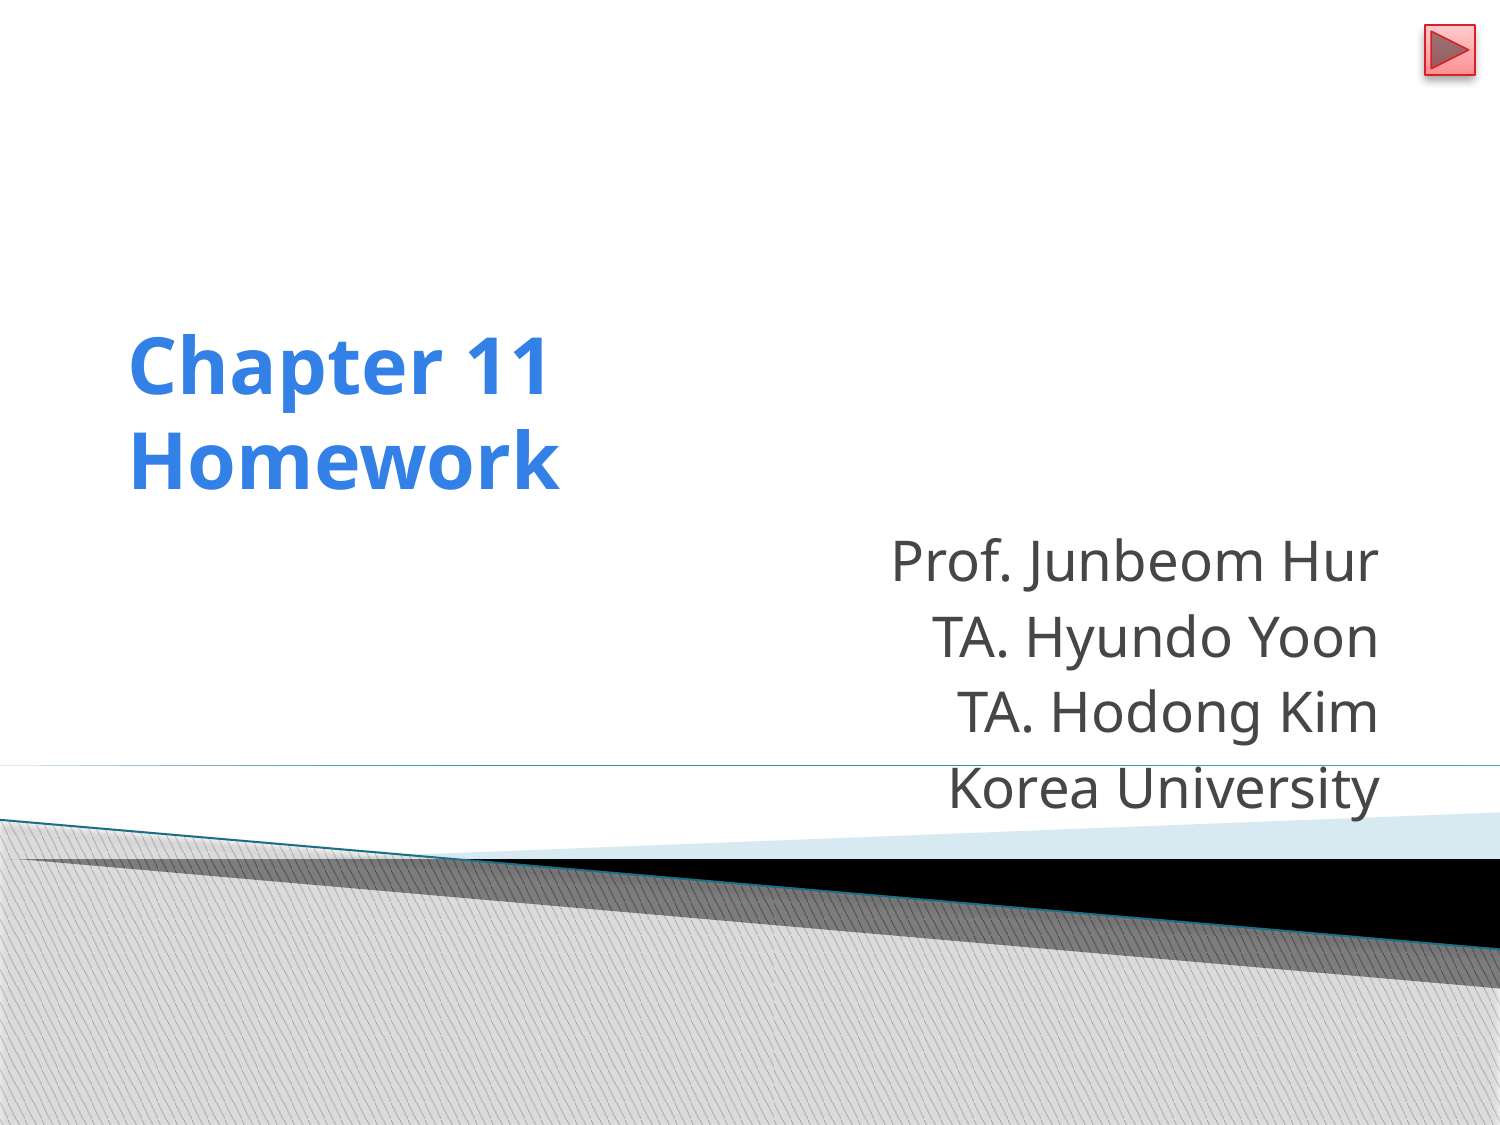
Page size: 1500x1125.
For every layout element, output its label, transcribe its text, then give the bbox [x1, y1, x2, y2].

subtitle Prof. Junbeom Hur TA. Hyundo Yoon TA. Hodong Kim Korea University [112, 517, 1388, 715]
title Chapter 11 Homework [112, 212, 1388, 513]
picture [5, 859, 1500, 989]
